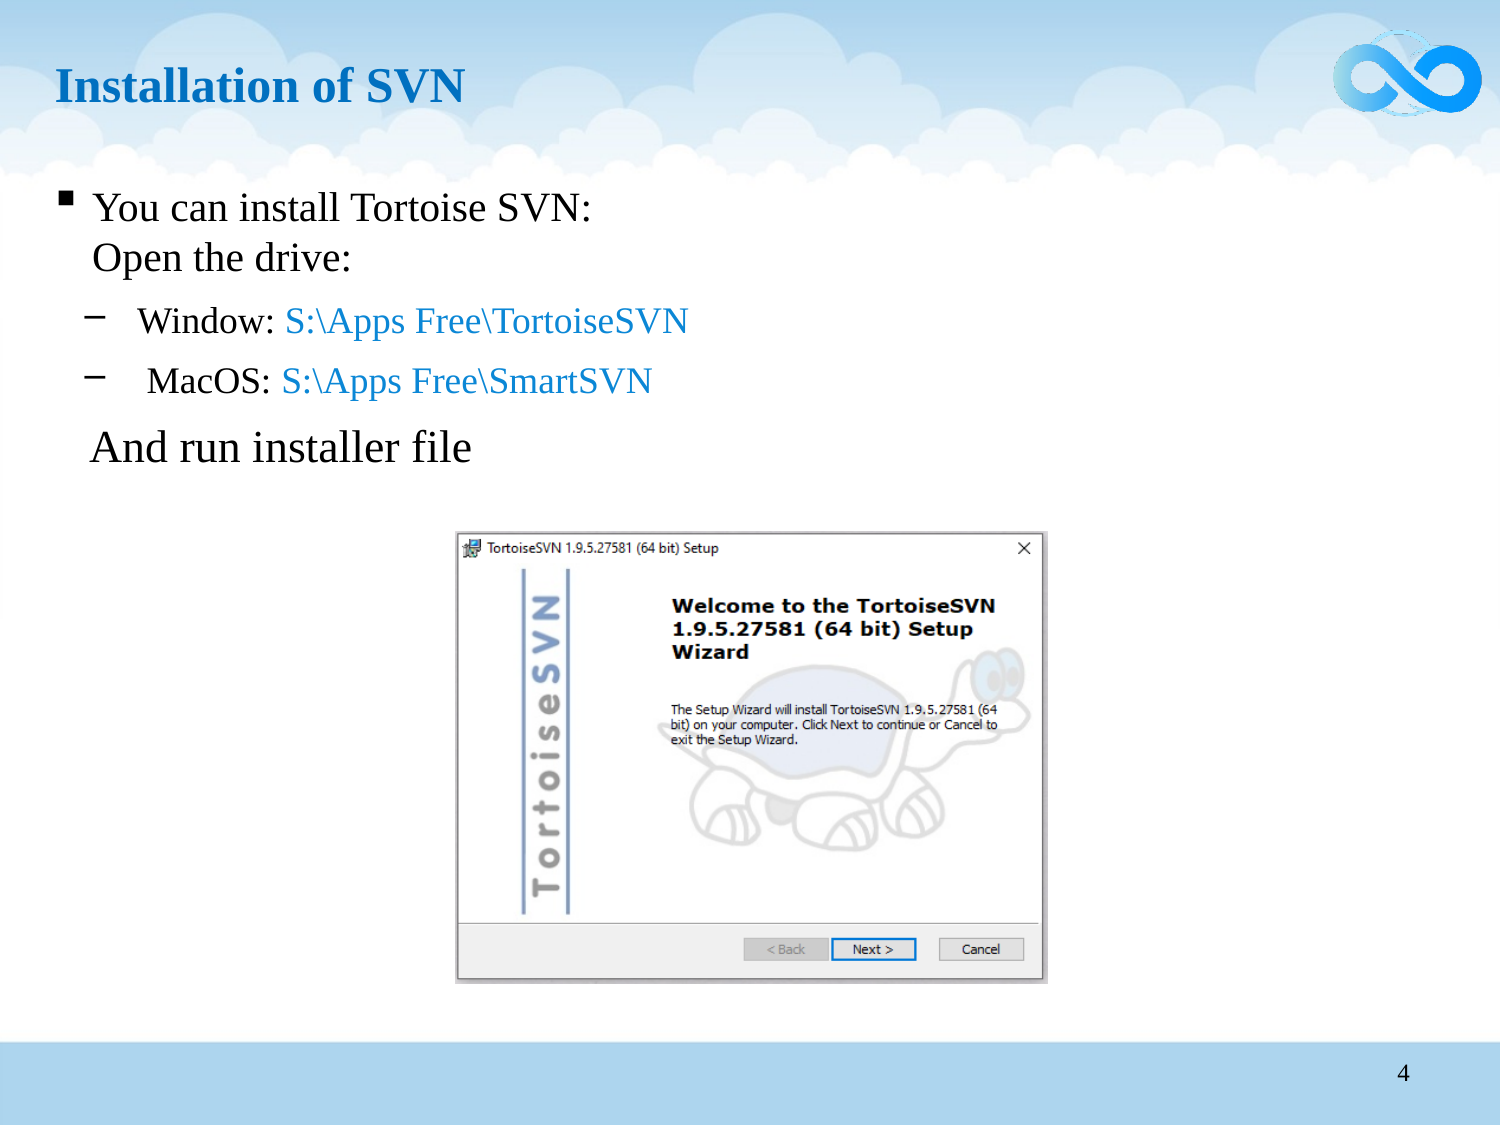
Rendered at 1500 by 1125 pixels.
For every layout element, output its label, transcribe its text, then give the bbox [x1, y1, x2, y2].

list You can install Tortoise SVN: Open the drive: Window: S:\Apps Free\TortoiseSVN MacOS: S:\Apps Free\SmartSVN And run installer file [39, 172, 1464, 1028]
title Installation of SVN [39, 28, 1464, 144]
slide_number 4 [1074, 1048, 1425, 1110]
picture [0, 0, 1500, 1125]
